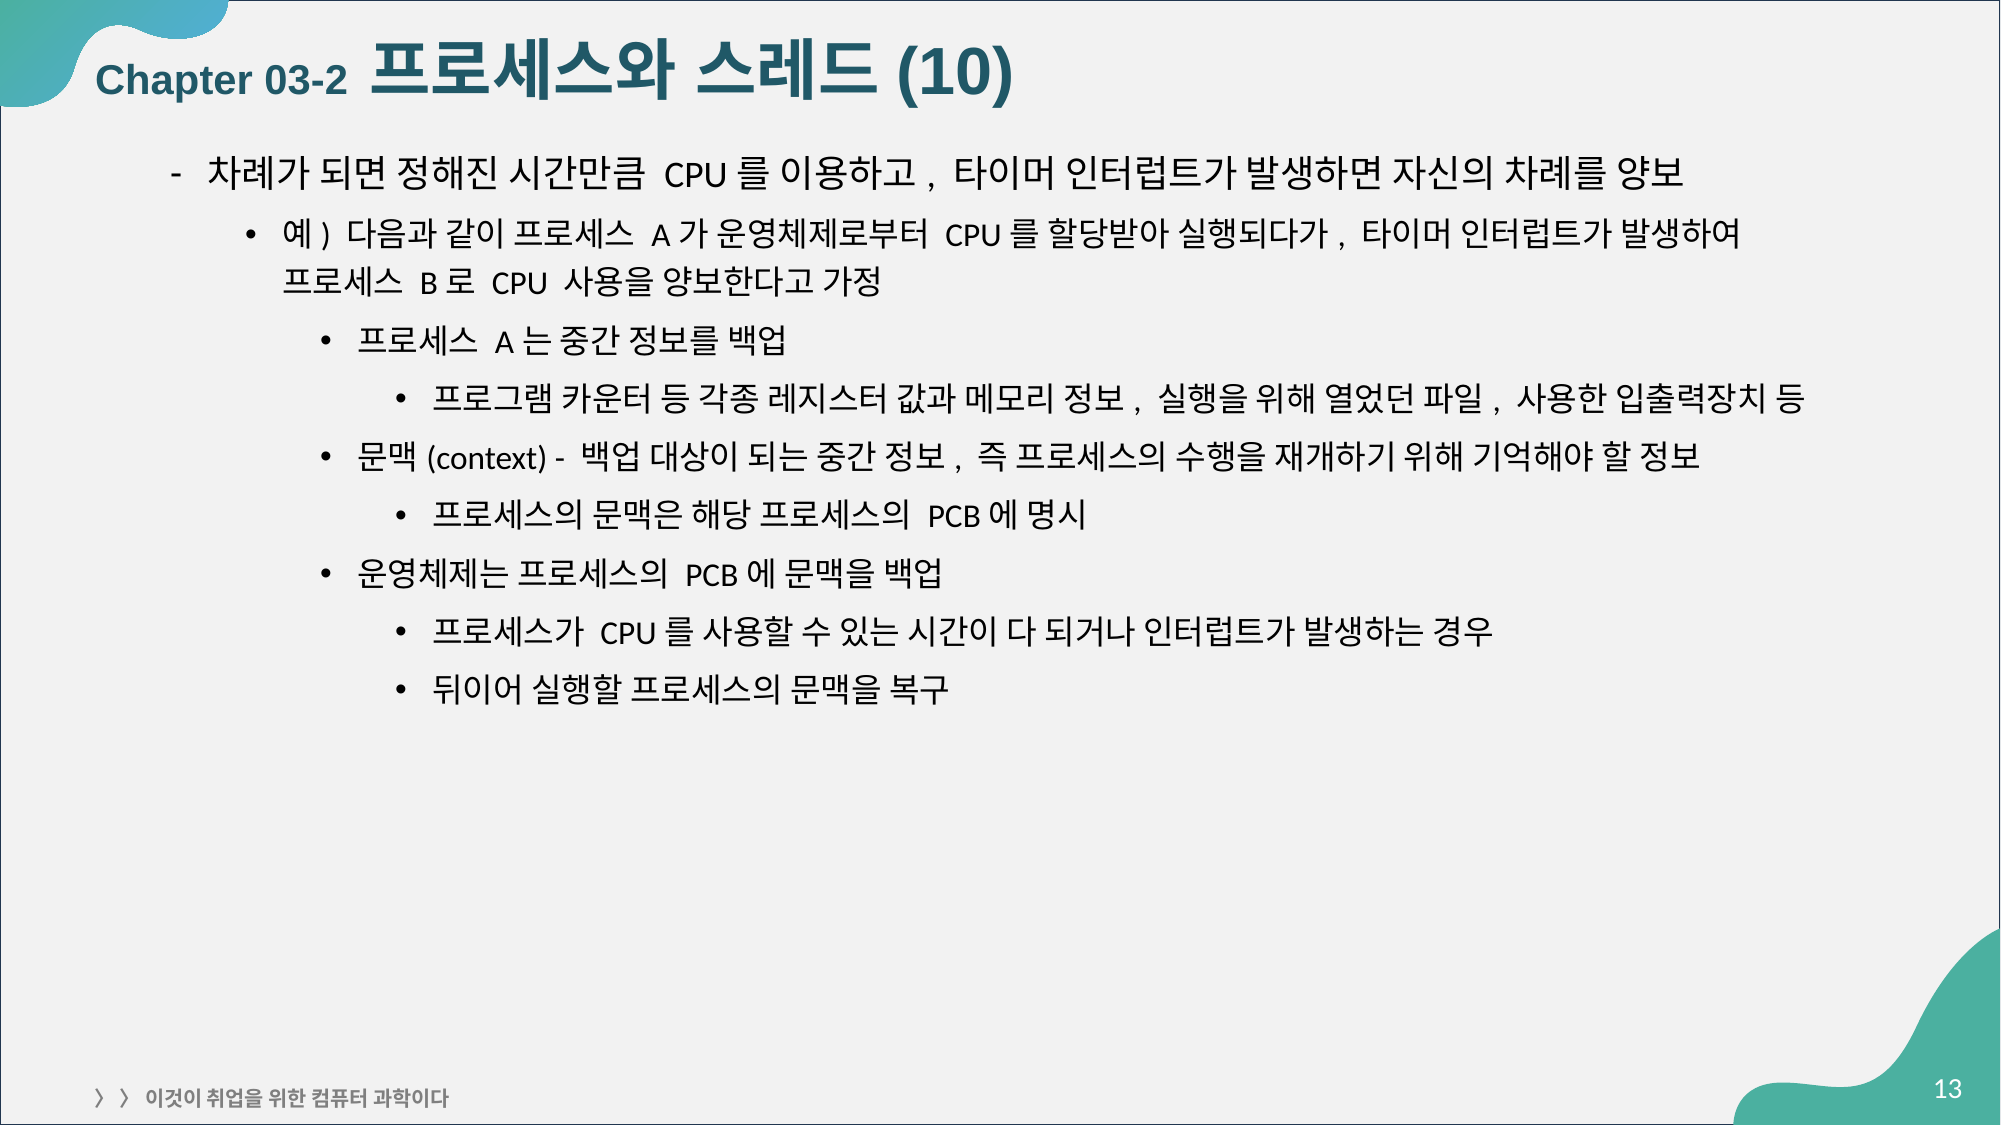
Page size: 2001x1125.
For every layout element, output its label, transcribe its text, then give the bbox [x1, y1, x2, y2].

slide_number ‹#› [1917, 1061, 1984, 1122]
list 차례가 되면 정해진 시간만큼 CPU를 이용하고, 타이머 인터럽트가 발생하면 자신의 차례를 양보 예) 다음과 같이 프로세스 A가 운영체제로부터 CPU를 할당받아 실행되다가, 타이머 인터럽트가 발생하여 프로세스 B로 CPU 사용을 양보한다고 가정 프로세스 A는 중간 정보를 백업 프로그램 카운터 등 각종 레지스터 값과 메모리 정보, 실행을 위해 열었던 파일, 사용한 입출력장치 등 문맥(context) - 백업 대상이 되는 중간 정보, 즉 프로세스의 수행을 재개하기 위해 기억해야 할 정보 프로세스의 문맥은 해당 프로세스의 PCB에 명시 운영체제는 프로세스의 PCB에 문맥을 백업 프로세스가 CPU를 사용할 수 있는 시간이 다 되거나 인터럽트가 발생하는 경우 뒤이어 실행할 프로세스의 문맥을 복구 [79, 133, 1974, 1035]
footer 〉 〉 이것이 취업을 위한 컴퓨터 과학이다 [79, 1078, 755, 1114]
title Chapter 03-2 프로세스와 스레드(10) [79, 17, 1931, 128]
